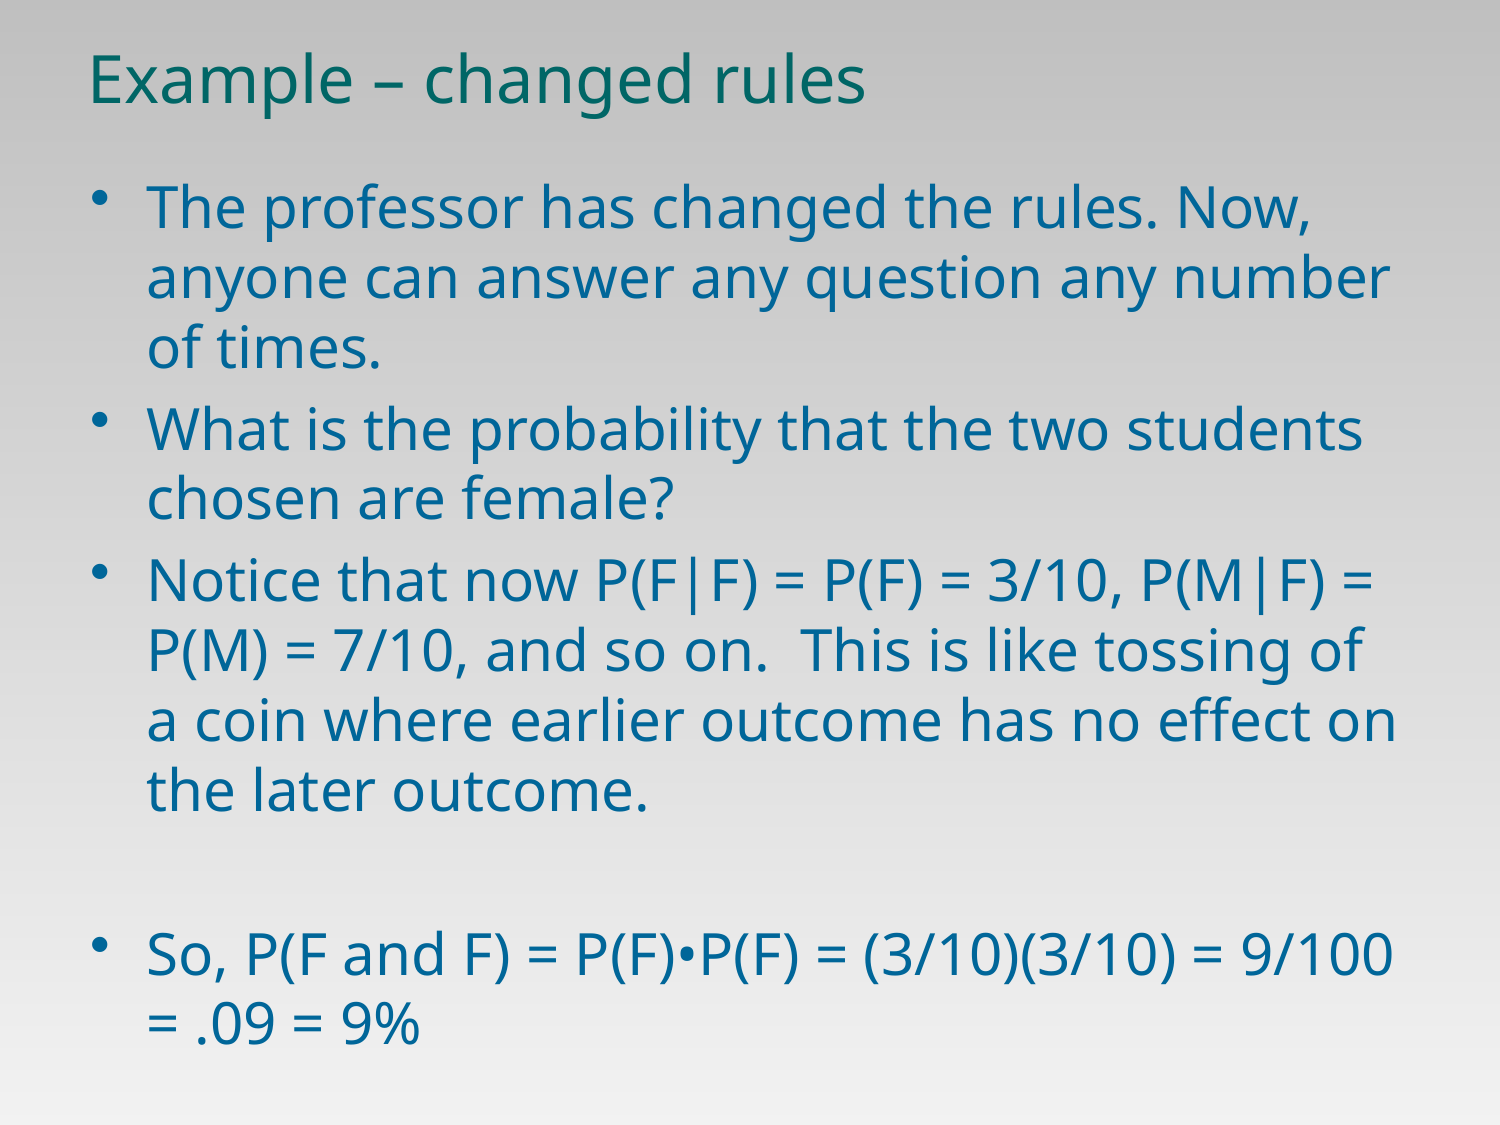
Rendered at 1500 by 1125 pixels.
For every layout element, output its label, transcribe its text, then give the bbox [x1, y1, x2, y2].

title Example – changed rules [72, 16, 1425, 125]
list The professor has changed the rules. Now, anyone can answer any question any number of times. What is the probability that the two students chosen are female? Notice that now P(F|F) = P(F) = 3/10, P(M|F) = P(M) = 7/10, and so on. This is like tossing of a coin where earlier outcome has no effect on the later outcome. So, P(F and F) = P(F)•P(F) = (3/10)(3/10) = 9/100 = .09 = 9% [75, 162, 1425, 1063]
